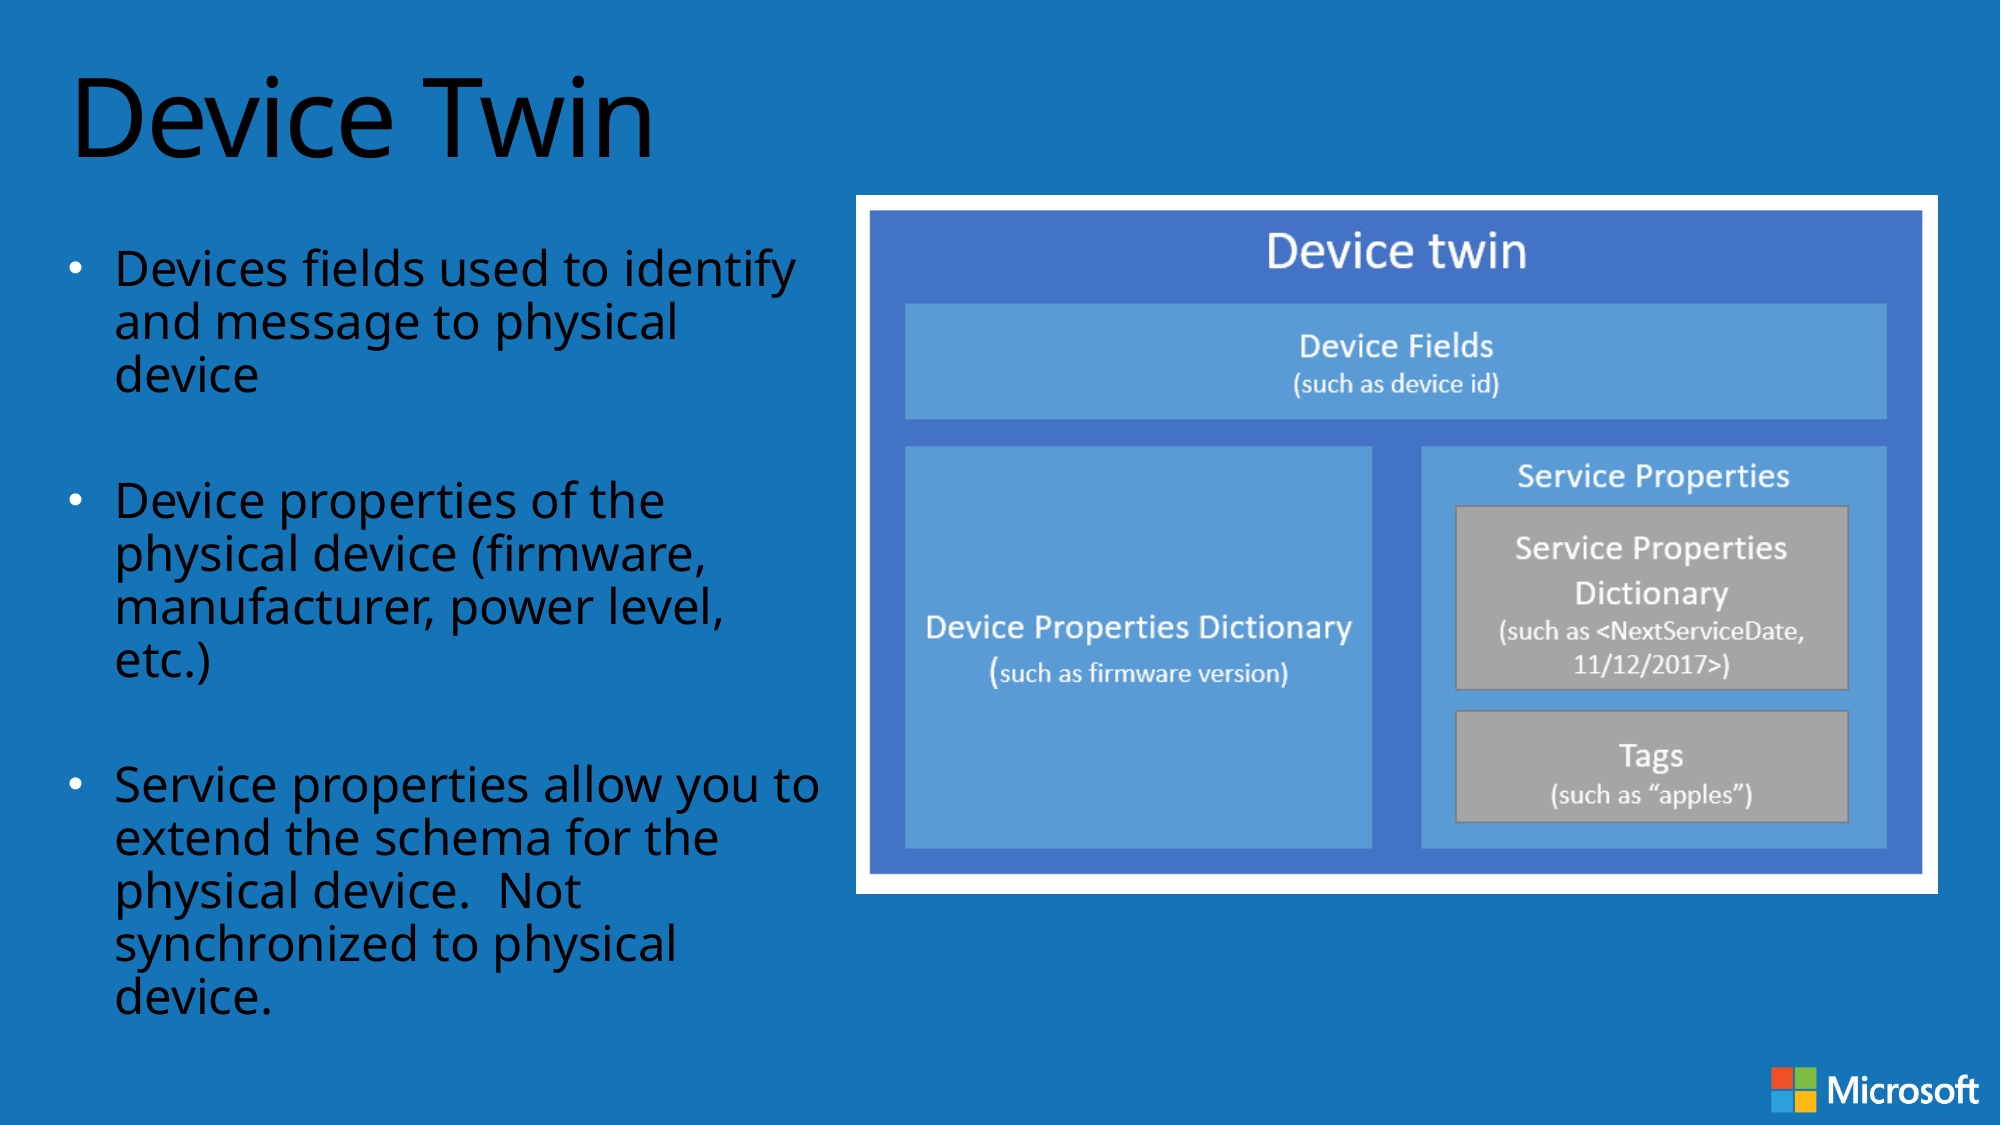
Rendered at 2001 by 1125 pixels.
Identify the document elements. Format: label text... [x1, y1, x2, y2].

title Device Twin [44, 47, 1938, 196]
list Devices fields used to identify and message to physical device Device properties of the physical device (firmware, manufacturer, power level, etc.) Service properties allow you to extend the schema for the physical device. Not synchronized to physical device. [43, 229, 857, 1054]
picture [855, 195, 1938, 894]
picture [1770, 1066, 1980, 1113]
